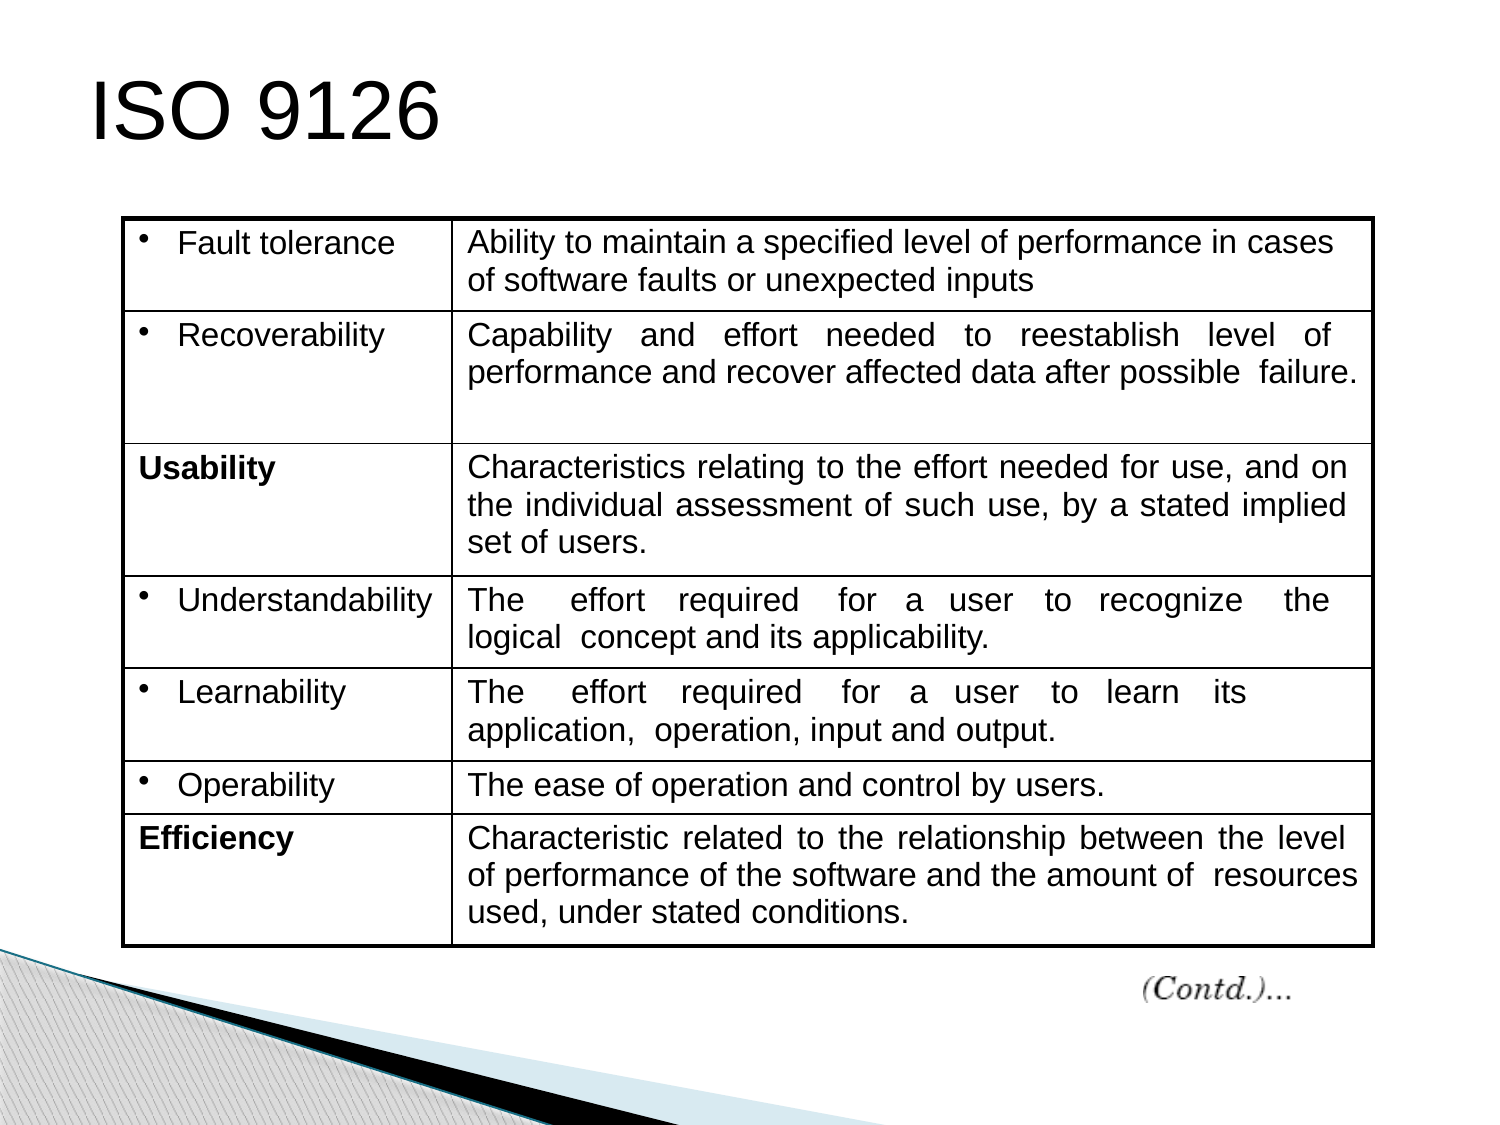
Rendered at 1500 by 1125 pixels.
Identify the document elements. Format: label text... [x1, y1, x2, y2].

table_cell Characteristic related to the relationship between the level of performance of the software and the amount of resources used, under stated conditions. [453, 815, 1371, 944]
table_cell Characteristics relating to the effort needed for use, and on the individual assessment of such use, by a stated implied set of users. [453, 444, 1371, 575]
table_header Ability to maintain a specified level of performance in cases of software faults or unexpected inputs [453, 221, 1371, 310]
table_header Fault tolerance [125, 221, 451, 310]
table_cell Capability and effort needed to reestablish level of performance and recover affected data after possible failure. [453, 312, 1371, 443]
table_cell Recoverability [125, 312, 451, 443]
table_cell The effort required for a user to learn its application, operation, input and output. [453, 669, 1371, 760]
title ISO 9126 [75, 12, 1425, 200]
table_cell Learnability [125, 669, 451, 760]
text_box [1143, 976, 1291, 1003]
table_cell Usability [125, 444, 451, 575]
table_cell The effort required for a user to recognize the logical concept and its applicability. [453, 577, 1371, 667]
table_cell Understandability [125, 577, 451, 667]
table_cell Operability [125, 762, 451, 813]
table_cell Efficiency [125, 815, 451, 944]
table_cell The ease of operation and control by users. [453, 762, 1371, 813]
